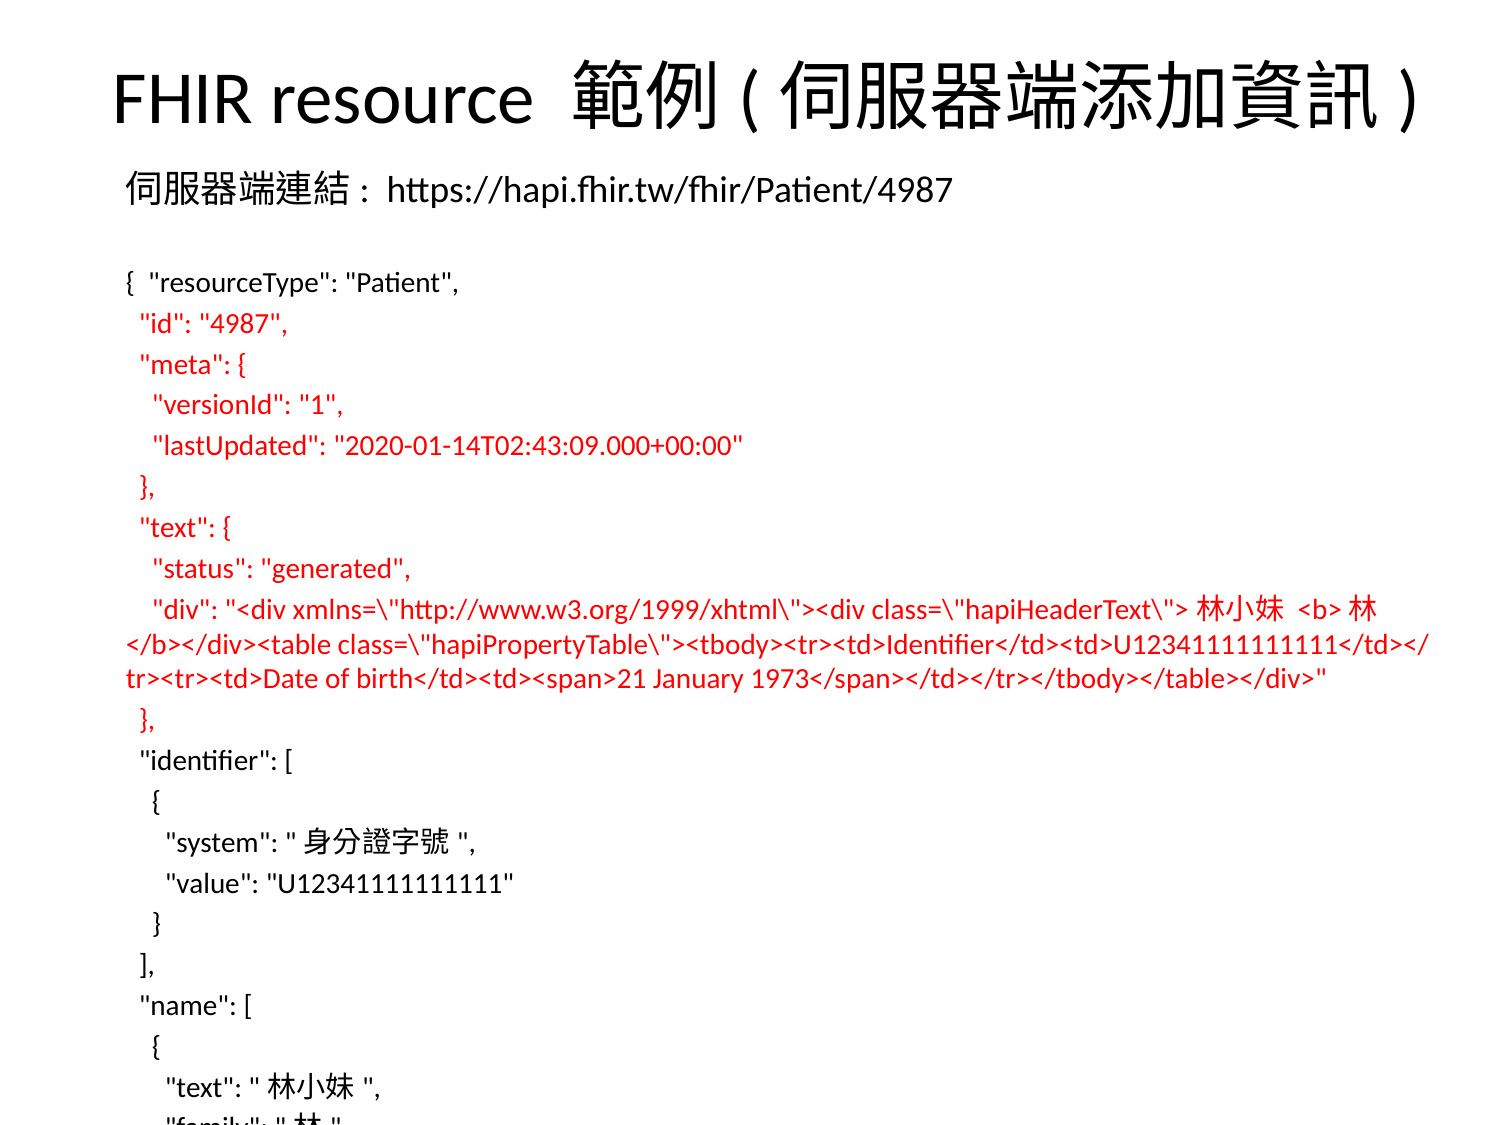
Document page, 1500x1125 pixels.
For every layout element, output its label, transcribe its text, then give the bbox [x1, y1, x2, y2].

title FHIR resource 範例(伺服器端添加資訊) [91, 0, 1442, 188]
list { "resourceType": "Patient", "id": "4987", "meta": { "versionId": "1", "lastUpdated": "2020-01-14T02:43:09.000+00:00" }, "text": { "status": "generated", "div": "<div xmlns=\"http://www.w3.org/1999/xhtml\"><div class=\"hapiHeaderText\">林小妹 <b>林 </b></div><table class=\"hapiPropertyTable\"><tbody><tr><td>Identifier</td><td>U12341111111111</td></tr><tr><td>Date of birth</td><td><span>21 January 1973</span></td></tr></tbody></table></div>" }, "identifier": [ { "system": "身分證字號", "value": "U12341111111111" } ], "name": [ { "text": "林小妹", "family": "林", "given": [ "林小妹" ] } ], "gender": "female", "birthDate": "1973-01-21", "managingOrganization": { "reference": "Organization/4" } } [110, 256, 1461, 1125]
text_box 伺服器端連結: https://hapi.fhir.tw/fhir/Patient/4987 [110, 157, 1500, 217]
